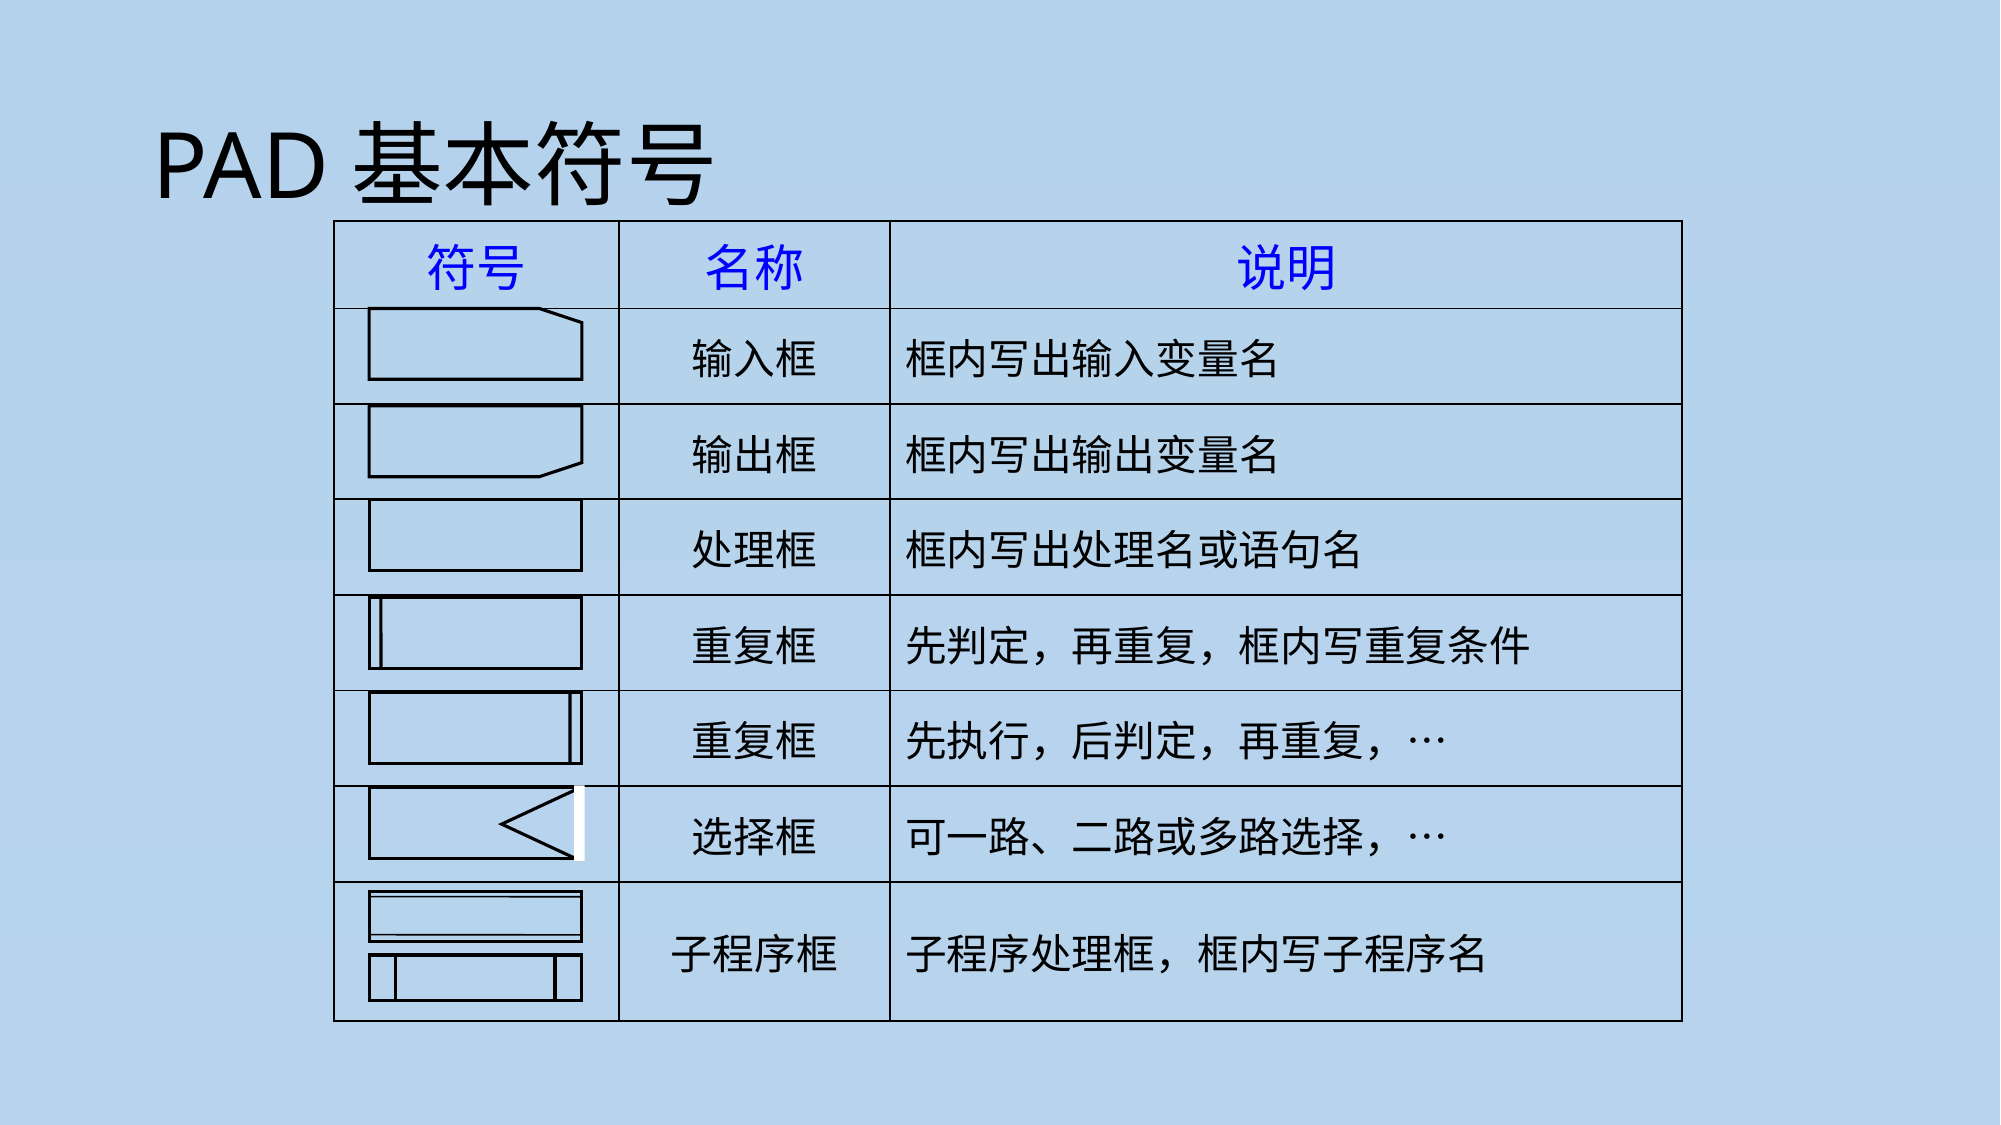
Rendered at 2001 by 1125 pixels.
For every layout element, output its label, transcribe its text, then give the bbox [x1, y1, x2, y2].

table_cell 重复框 [620, 691, 889, 785]
table_cell 选择框 [620, 787, 889, 881]
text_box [369, 692, 582, 764]
table_cell 子程序框 [620, 883, 889, 1020]
text_box [369, 954, 582, 1001]
table_cell [335, 787, 618, 881]
text_box [369, 405, 582, 477]
table_header 名称 [620, 222, 889, 308]
table_header 符号 [335, 222, 618, 308]
table_header 说明 [891, 222, 1681, 308]
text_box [369, 785, 582, 861]
table_cell 先执行，后判定，再重复，… [891, 691, 1681, 785]
table_cell 输出框 [620, 405, 889, 498]
table_cell [335, 309, 618, 403]
table_cell [335, 405, 618, 498]
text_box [369, 891, 582, 942]
table_cell [335, 500, 618, 594]
table_cell 输入框 [620, 309, 889, 403]
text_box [369, 597, 582, 669]
table_cell 框内写出输出变量名 [891, 405, 1681, 498]
table_cell 重复框 [620, 596, 889, 690]
table_cell 处理框 [620, 500, 889, 594]
table_cell 子程序处理框，框内写子程序名 [891, 883, 1681, 1020]
table_cell [335, 691, 618, 785]
title PAD基本符号 [137, 59, 1863, 278]
text_box [369, 308, 582, 380]
table_cell [335, 596, 618, 690]
table_cell 先判定，再重复，框内写重复条件 [891, 596, 1681, 690]
table_cell 可一路、二路或多路选择，… [891, 787, 1681, 881]
text_box [369, 499, 582, 571]
table_cell 框内写出输入变量名 [891, 309, 1681, 403]
table_cell 框内写出处理名或语句名 [891, 500, 1681, 594]
table_cell [335, 883, 618, 1020]
